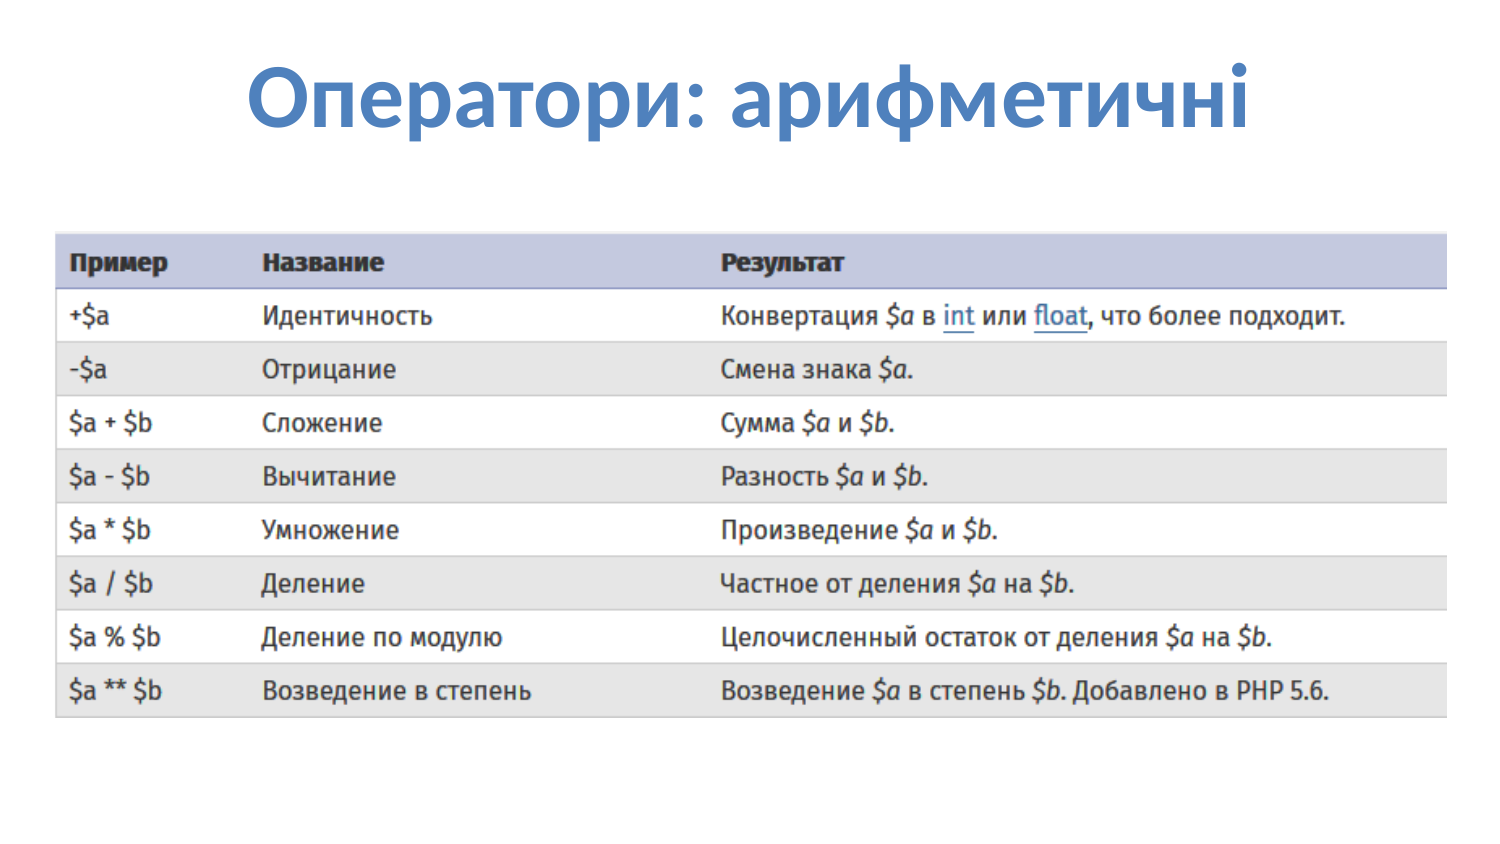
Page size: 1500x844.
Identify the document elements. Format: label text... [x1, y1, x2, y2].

picture [54, 231, 1448, 718]
title Оператори: арифметичні [75, 20, 1425, 161]
